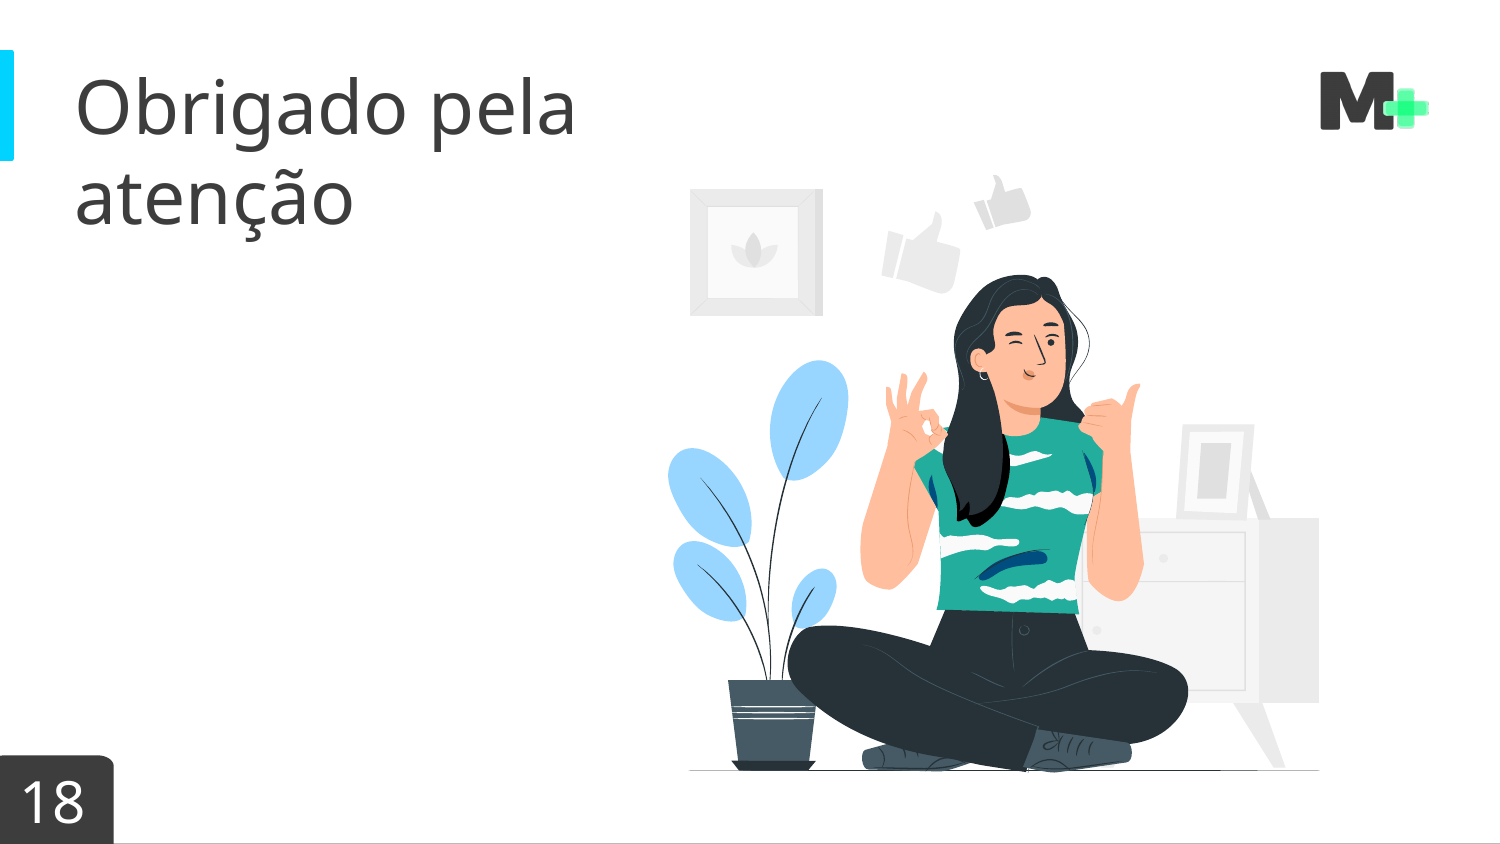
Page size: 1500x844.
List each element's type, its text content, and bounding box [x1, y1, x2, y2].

text_box Obrigado pela atenção [60, 52, 712, 248]
text_box [0, 755, 114, 844]
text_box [1319, 69, 1441, 141]
text_box [0, 50, 14, 161]
text_box 18 [4, 757, 101, 843]
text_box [667, 174, 1321, 774]
